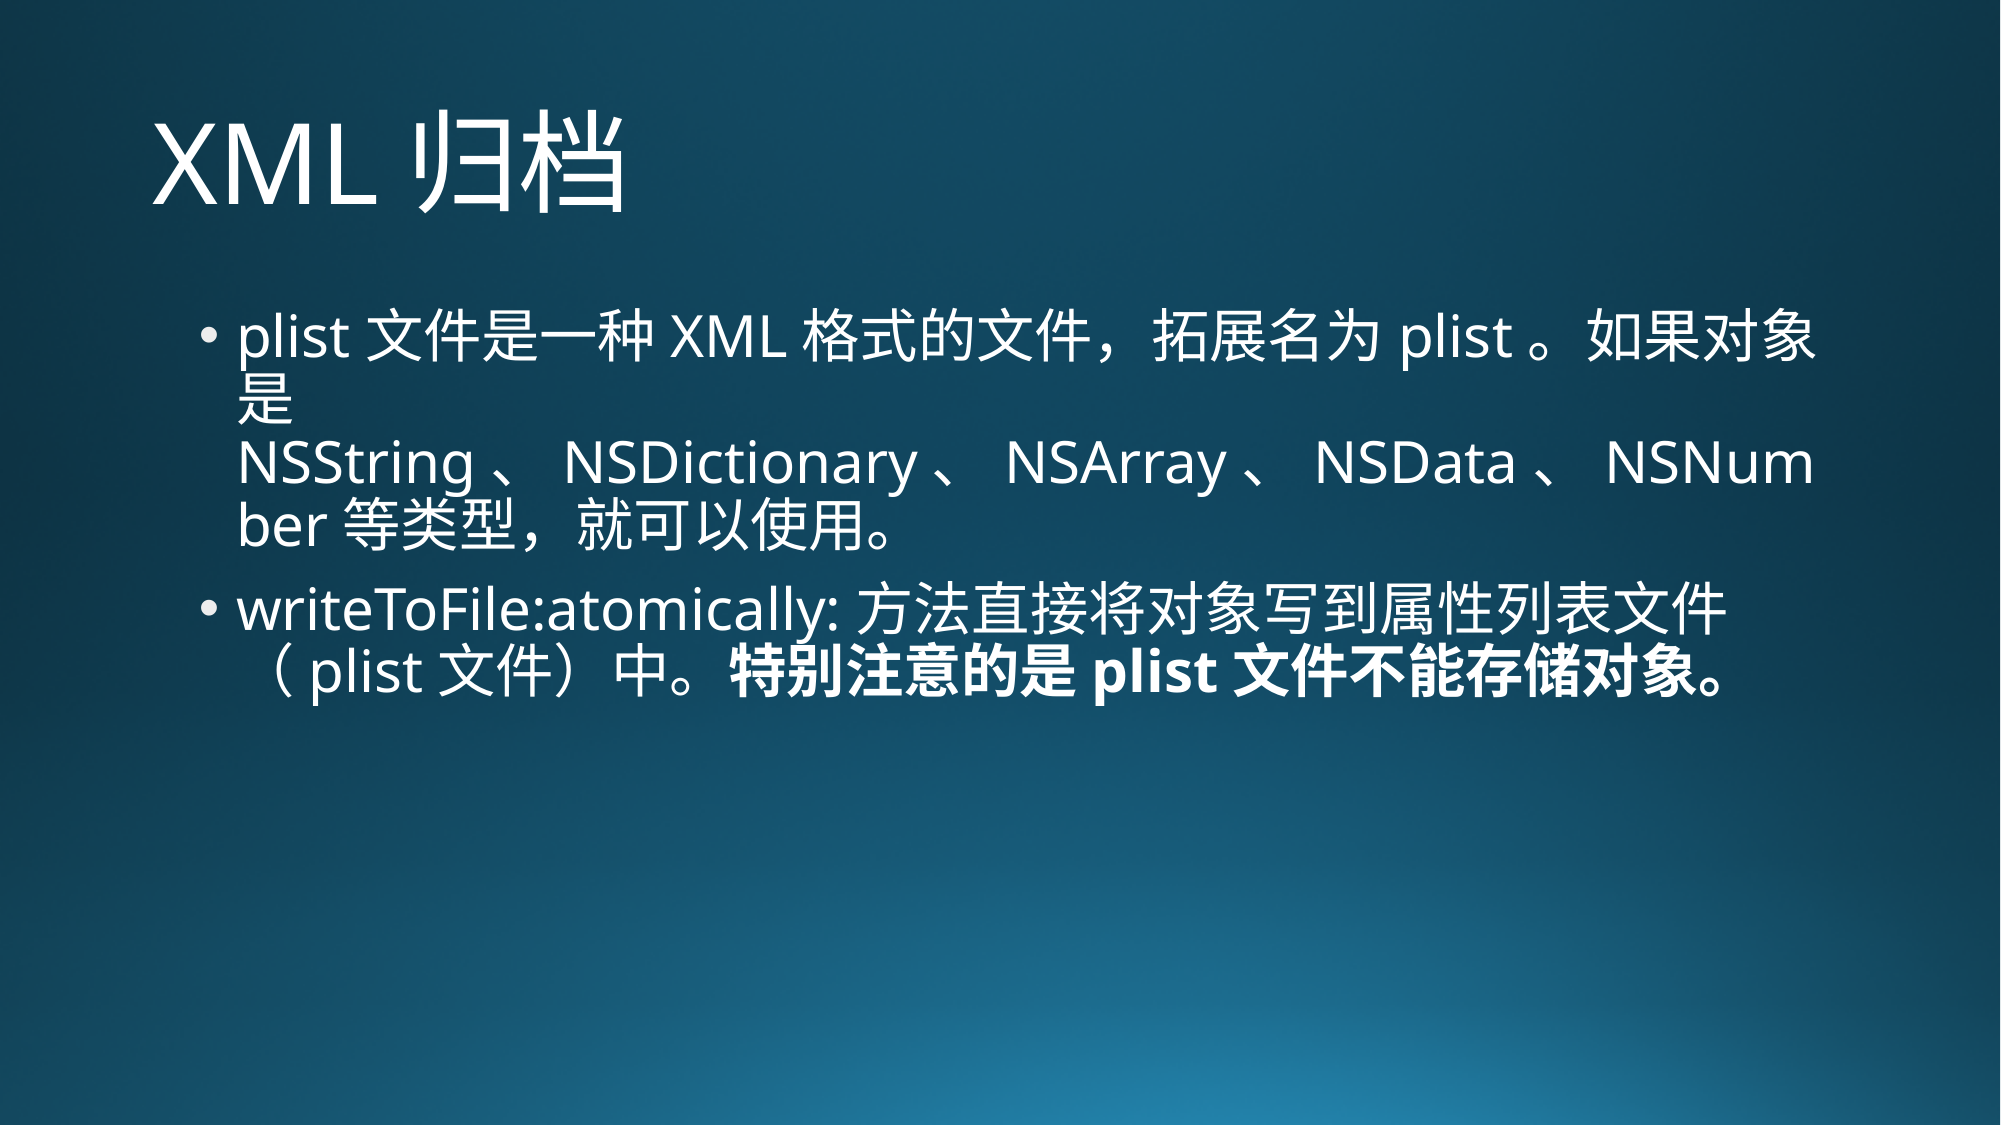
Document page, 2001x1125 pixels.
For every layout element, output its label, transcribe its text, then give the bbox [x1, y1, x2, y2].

picture [0, 0, 2001, 1125]
title XML归档 [137, 59, 1863, 278]
list plist文件是一种XML格式的文件，拓展名为plist。如果对象是NSString、NSDictionary、NSArray、NSData、NSNumber等类型，就可以使用。 writeToFile:atomically:方法直接将对象写到属性列表文件（plist文件）中。特别注意的是plist文件不能存储对象。 [183, 299, 1863, 1014]
